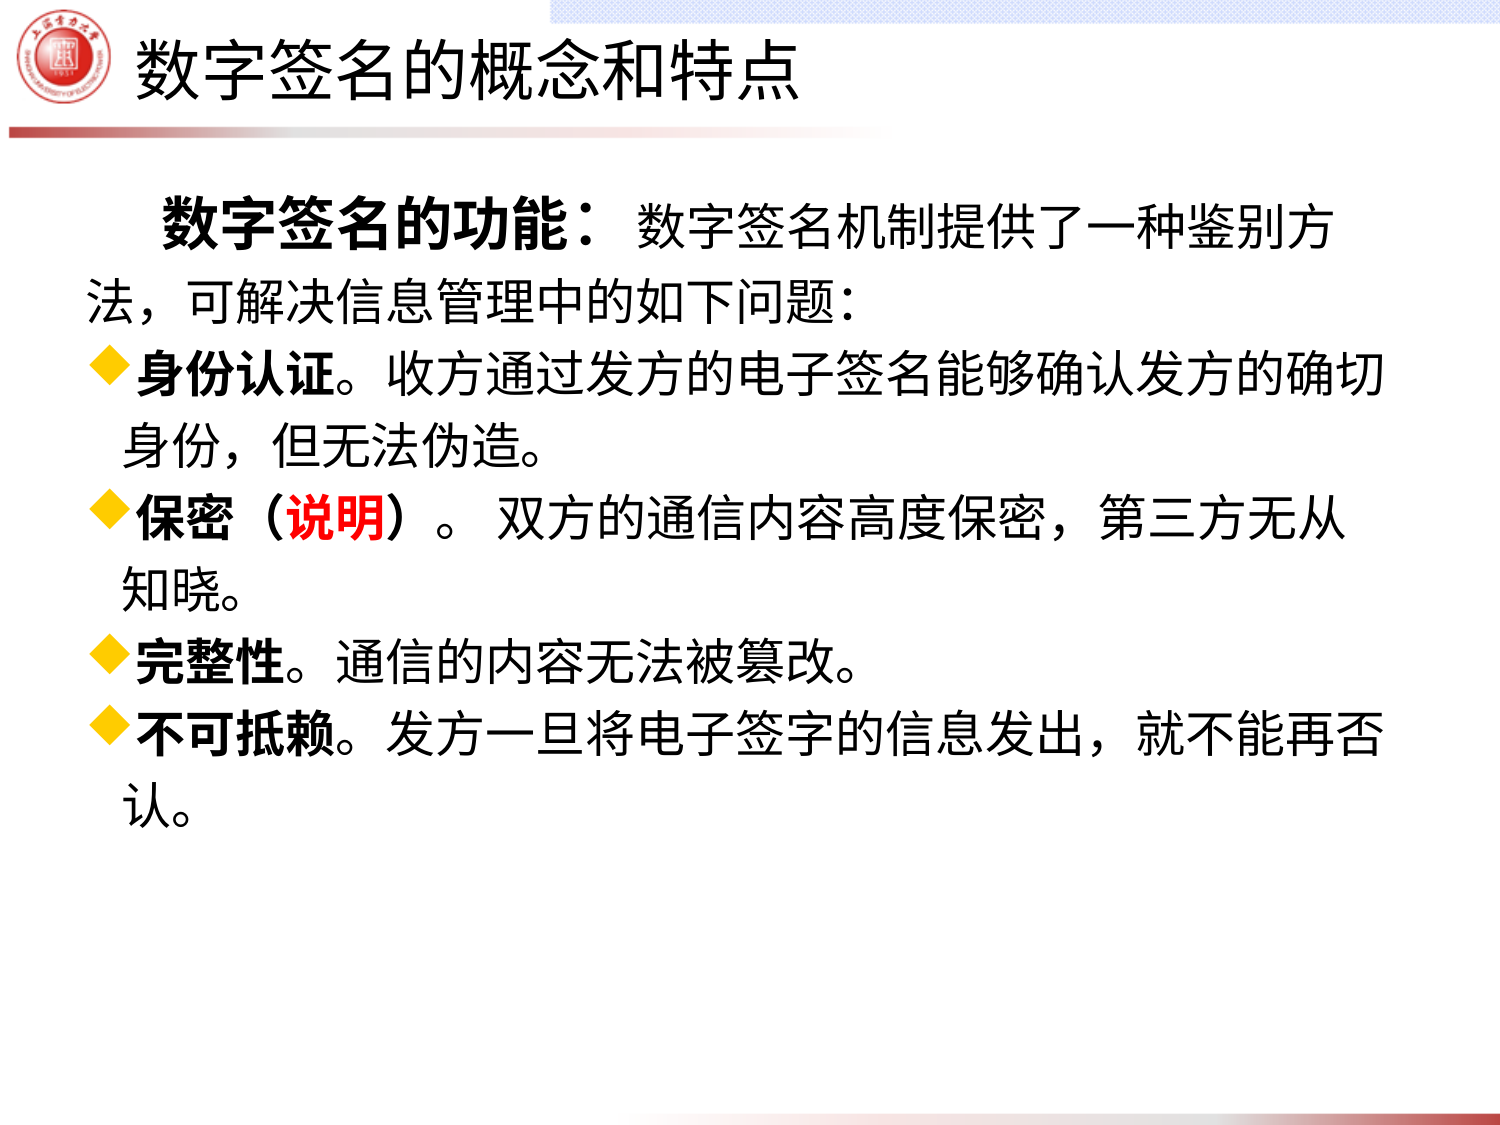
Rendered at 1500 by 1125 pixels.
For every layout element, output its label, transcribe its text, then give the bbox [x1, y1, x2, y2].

text_box 数字签名的功能：数字签名机制提供了一种鉴别方法，可解决信息管理中的如下问题： 身份认证。收方通过发方的电子签名能够确认发方的确切身份，但无法伪造。 保密（说明）。 双方的通信内容高度保密，第三方无从知晓。 完整性。通信的内容无法被篡改。 不可抵赖。发方一旦将电子签字的信息发出，就不能再否认。 [70, 154, 1401, 842]
text_box 数字签名的概念和特点 [119, 26, 1303, 154]
picture [0, 0, 1500, 1125]
